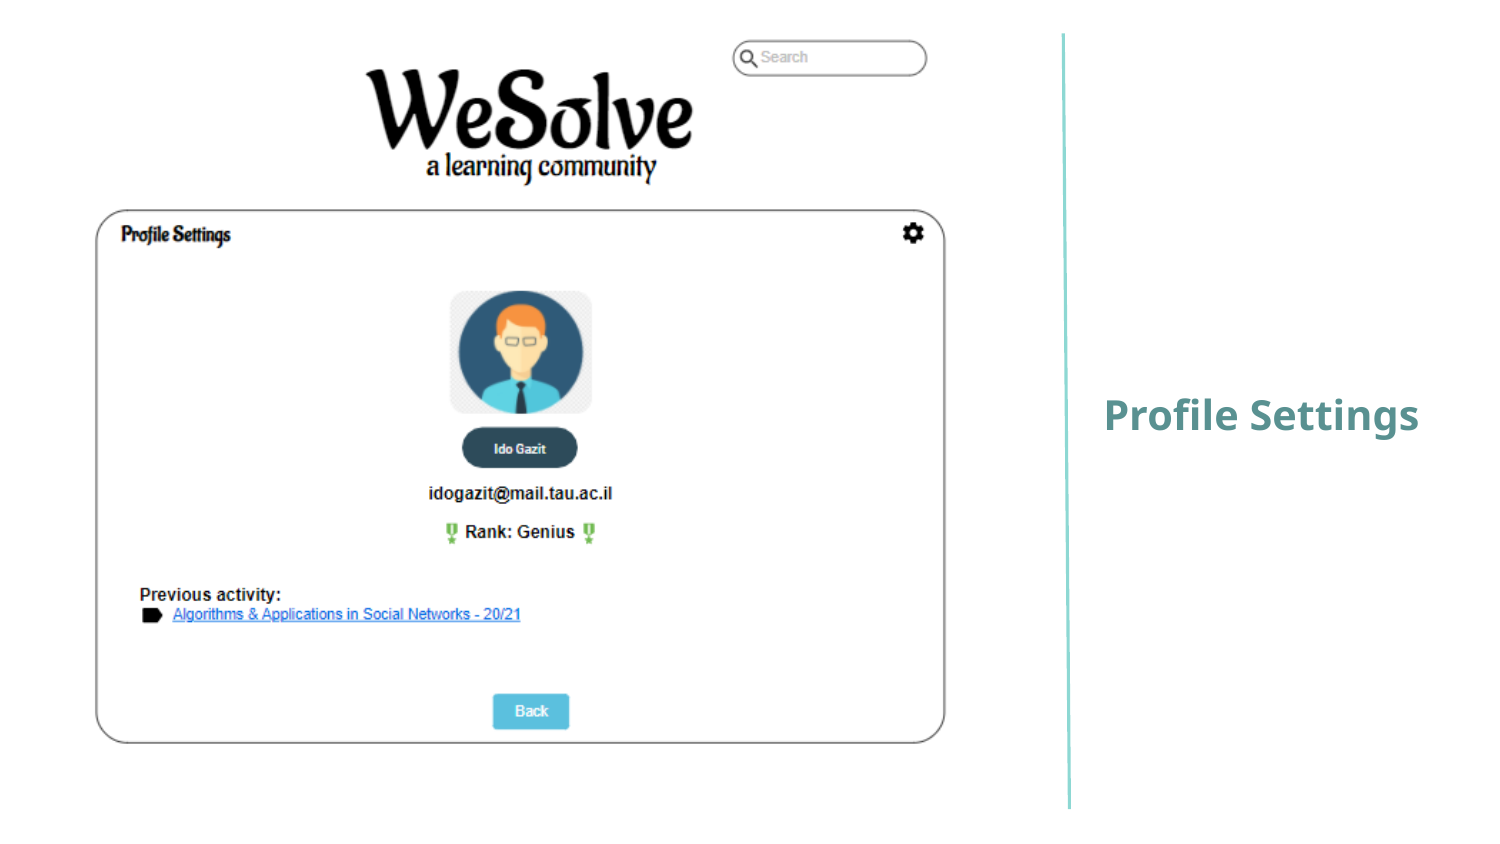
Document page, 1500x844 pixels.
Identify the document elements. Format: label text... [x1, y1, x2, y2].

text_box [1063, 33, 1070, 810]
picture [24, 24, 1039, 801]
list Profile Settings [1088, 371, 1500, 458]
